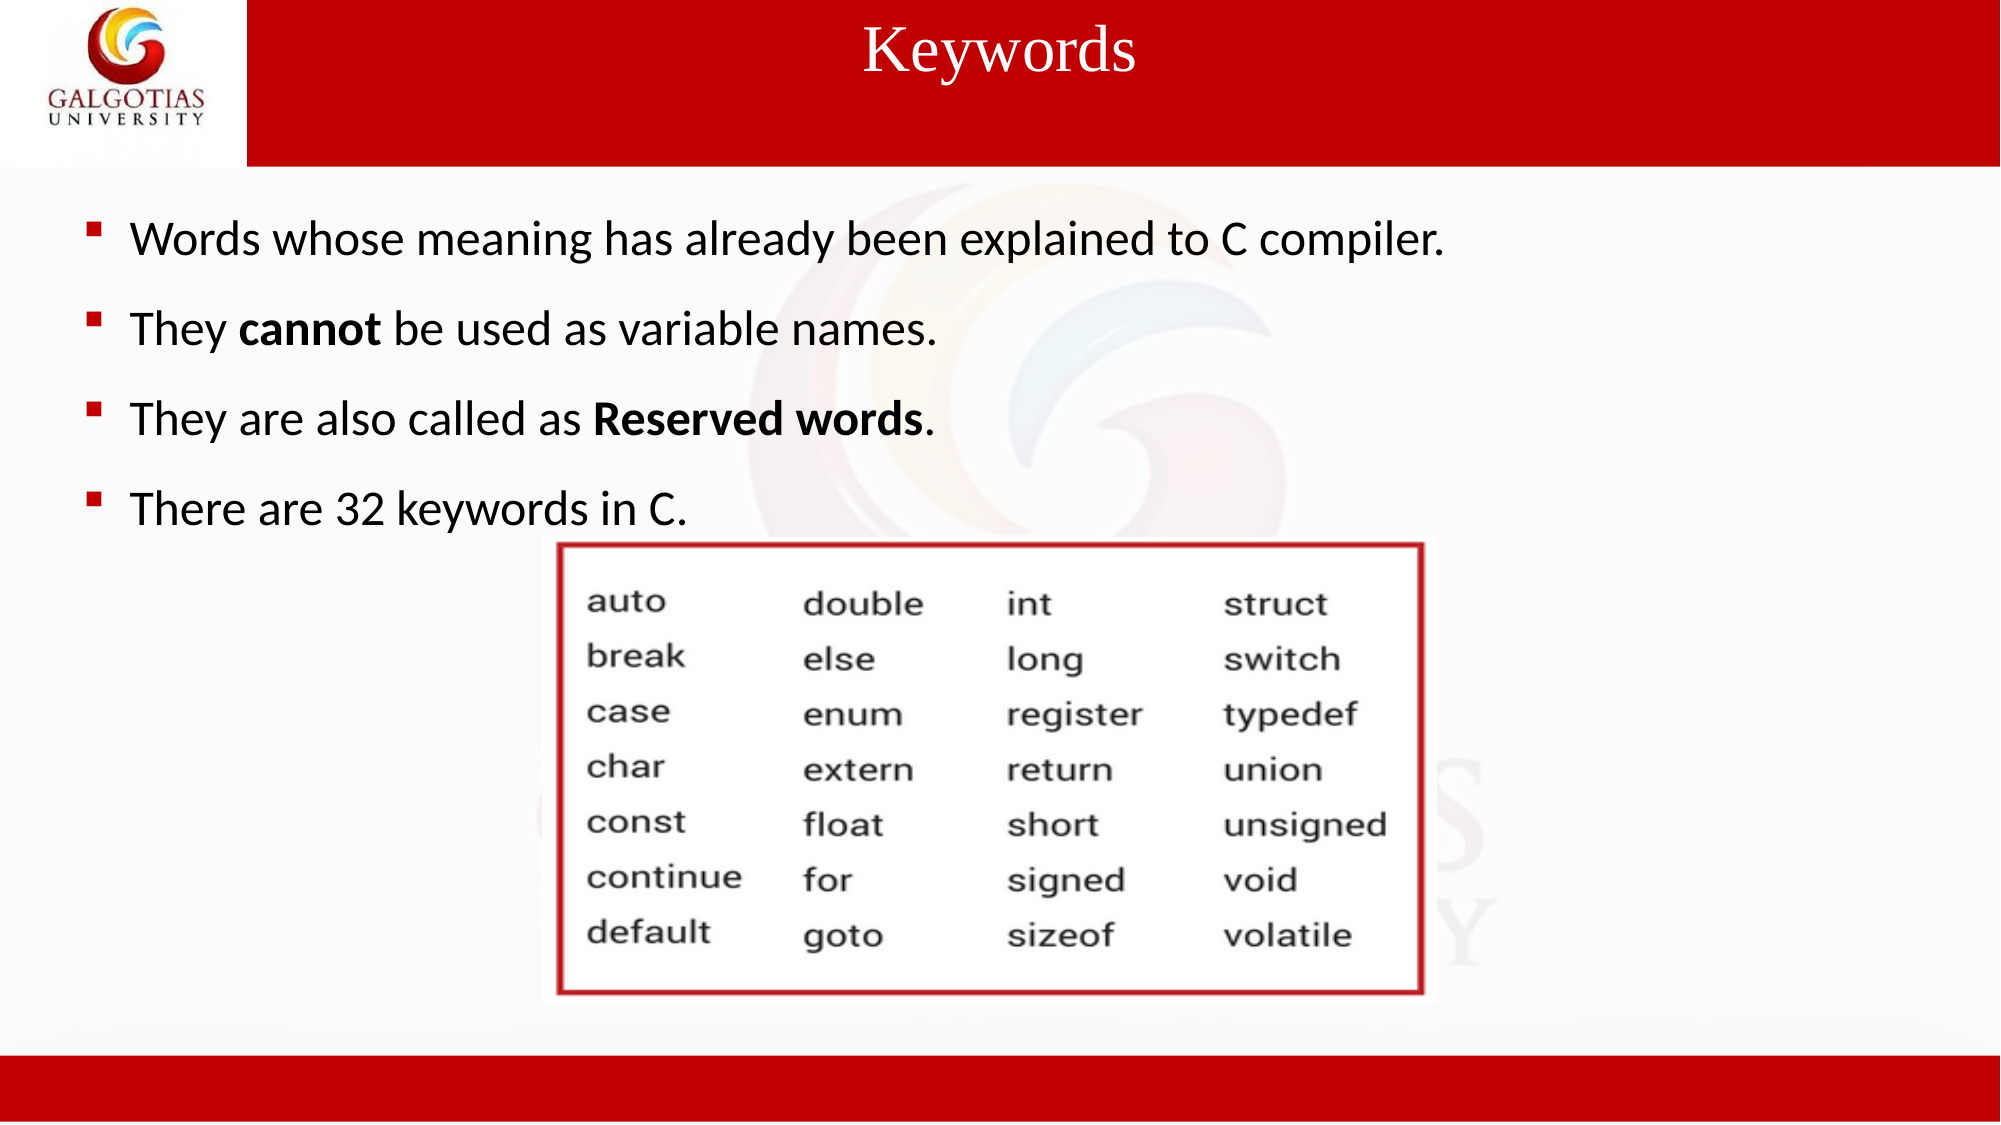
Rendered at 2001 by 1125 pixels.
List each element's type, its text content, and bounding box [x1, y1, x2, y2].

text_box Words whose meaning has already been explained to C compiler. They cannot be used as variable names. They are also called as Reserved words. There are 32 keywords in C. [67, 168, 1843, 634]
text_box Keywords [247, 0, 2000, 167]
text_box [0, 1055, 2000, 1122]
picture [0, 0, 247, 169]
picture [541, 537, 1438, 1003]
